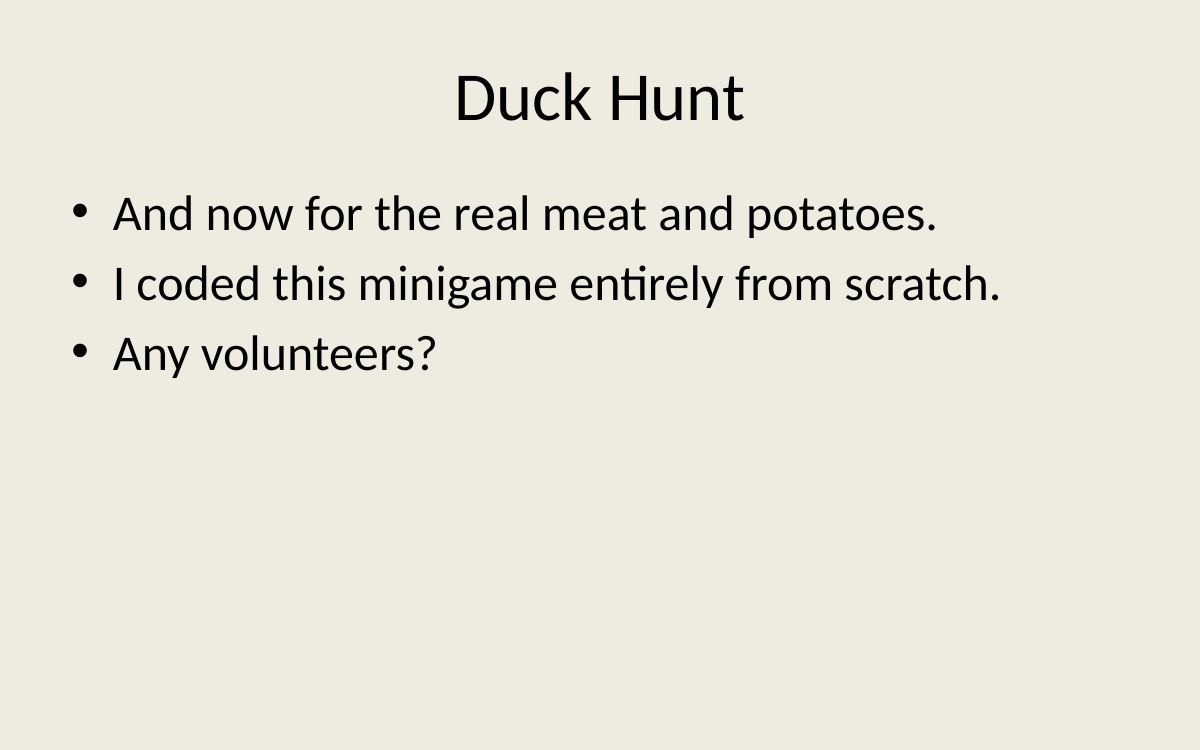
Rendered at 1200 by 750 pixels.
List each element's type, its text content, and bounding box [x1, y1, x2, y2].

title Duck Hunt [60, 30, 1140, 156]
list And now for the real meat and potatoes. I coded this minigame entirely from scratch. Any volunteers? [60, 174, 1140, 670]
